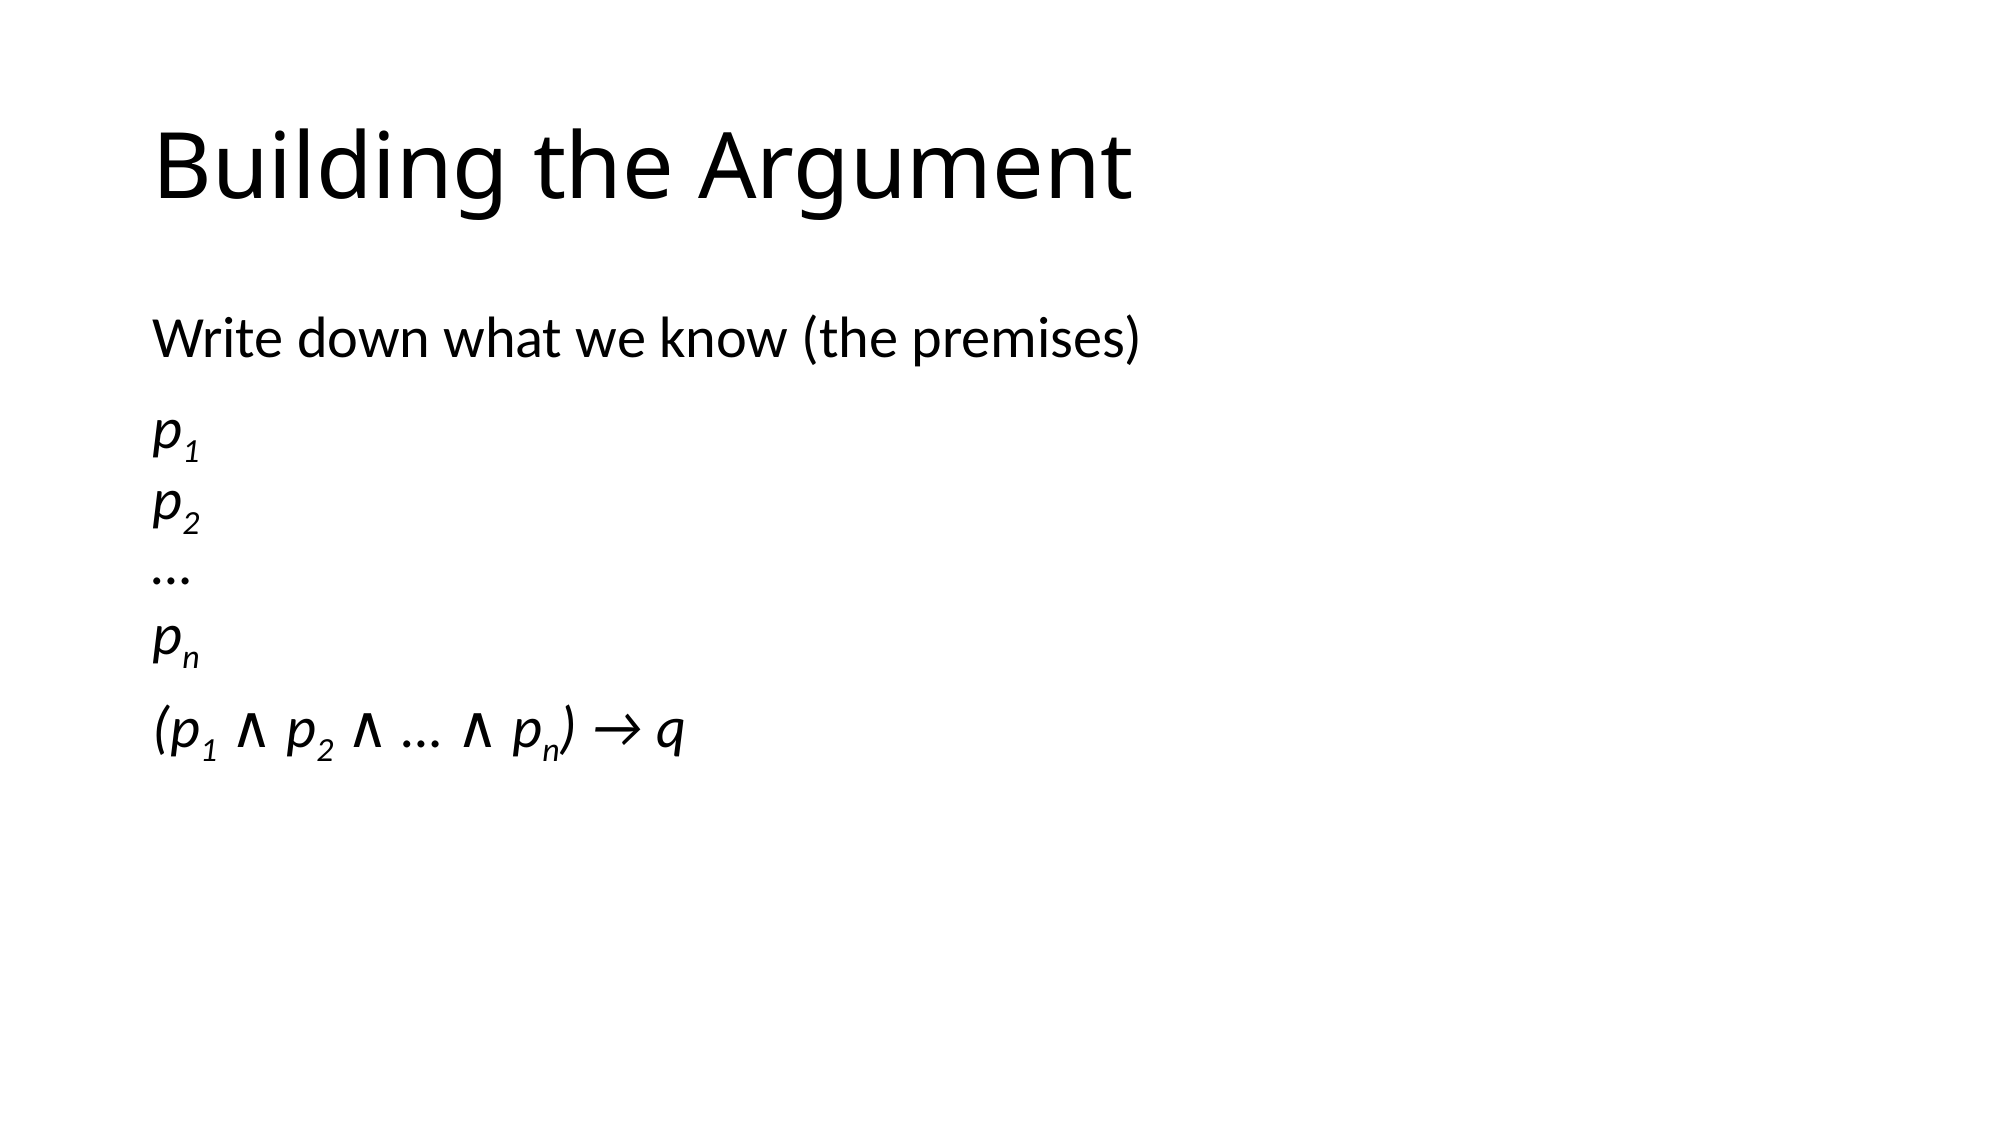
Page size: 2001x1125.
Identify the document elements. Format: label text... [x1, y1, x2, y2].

list Write down what we know (the premises) p1 p2 … pn (p1 ∧ p2 ∧ … ∧ pn) → q [137, 299, 1863, 1014]
title Building the Argument [137, 59, 1863, 278]
